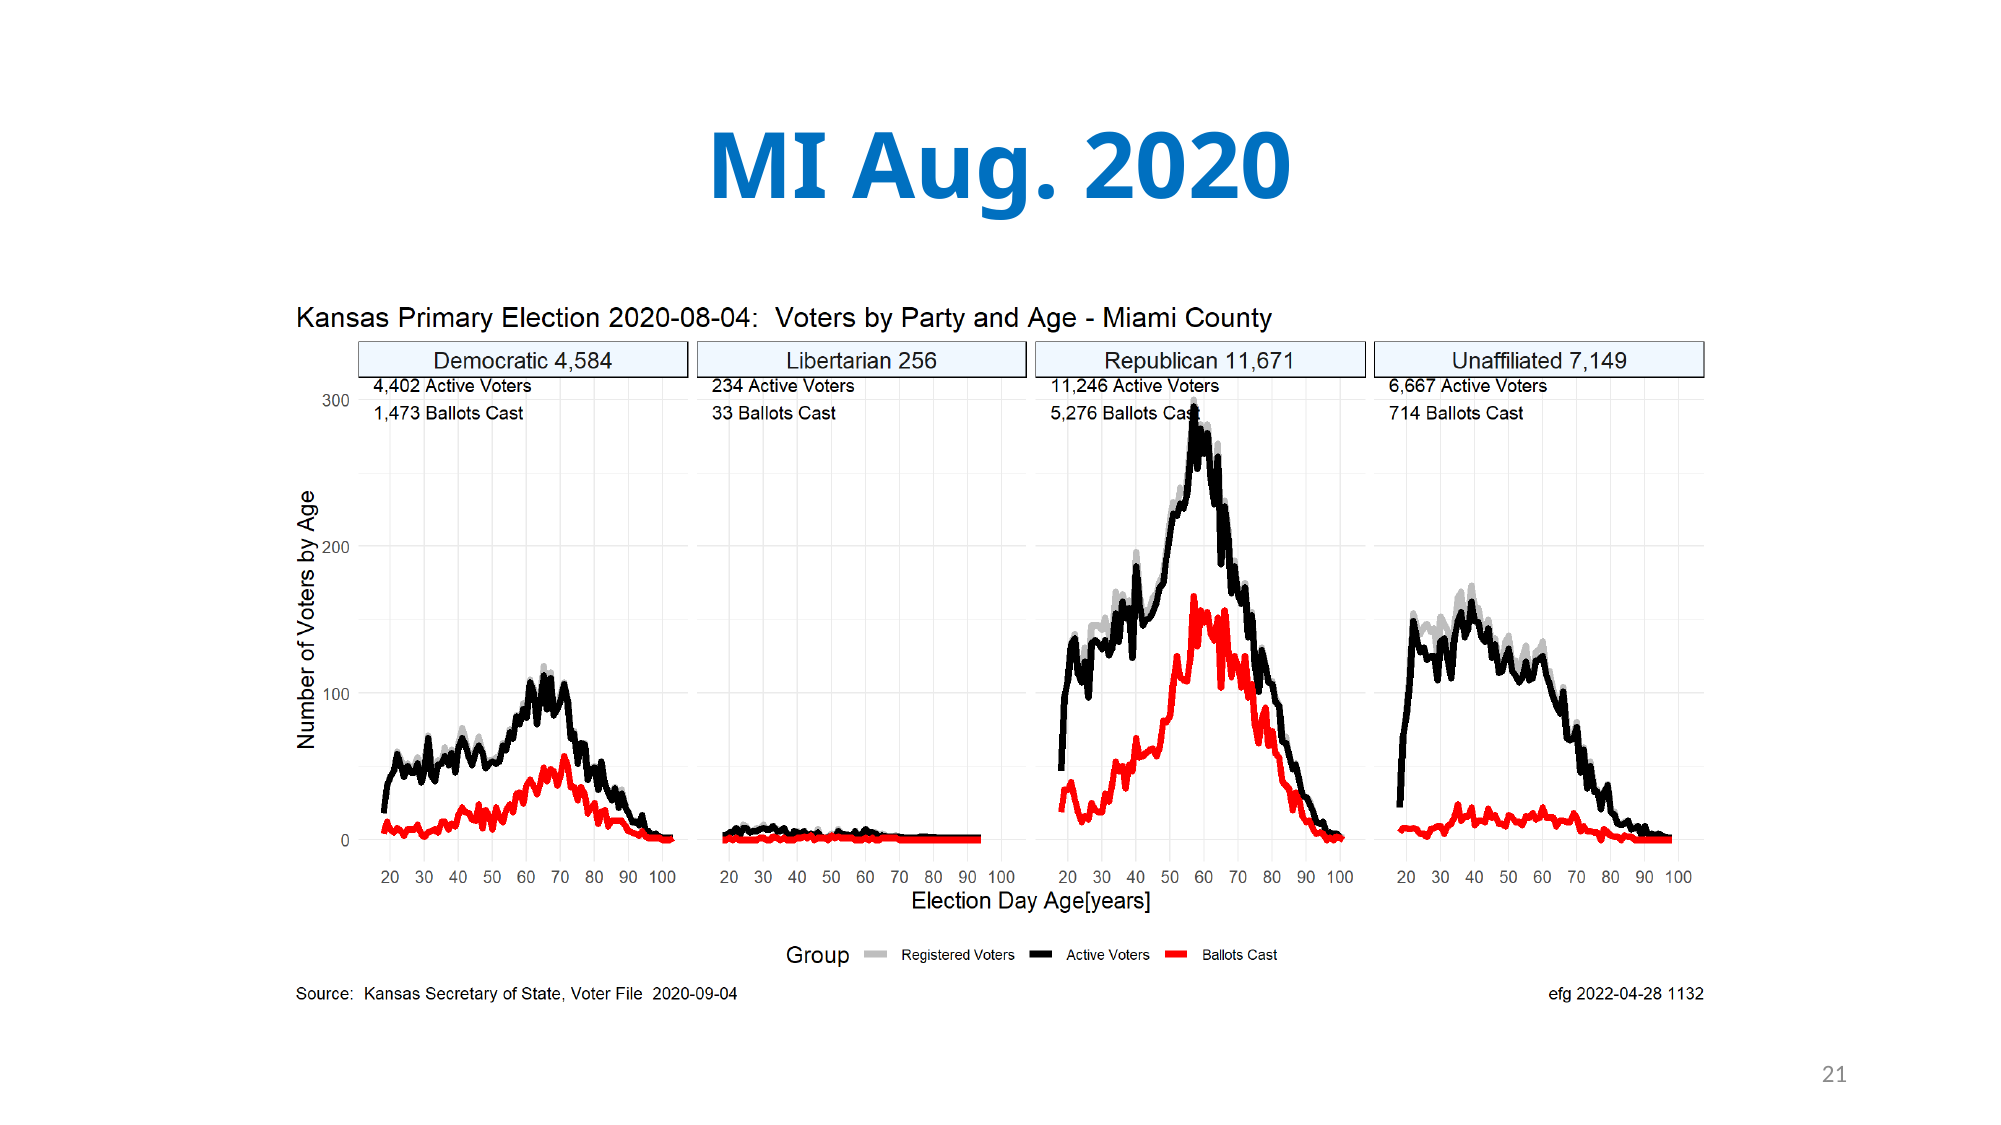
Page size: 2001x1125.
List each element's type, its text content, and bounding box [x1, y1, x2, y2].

slide_number ‹#› [1412, 1042, 1863, 1103]
picture [287, 297, 1713, 1011]
title MI Aug. 2020 [137, 59, 1863, 278]
